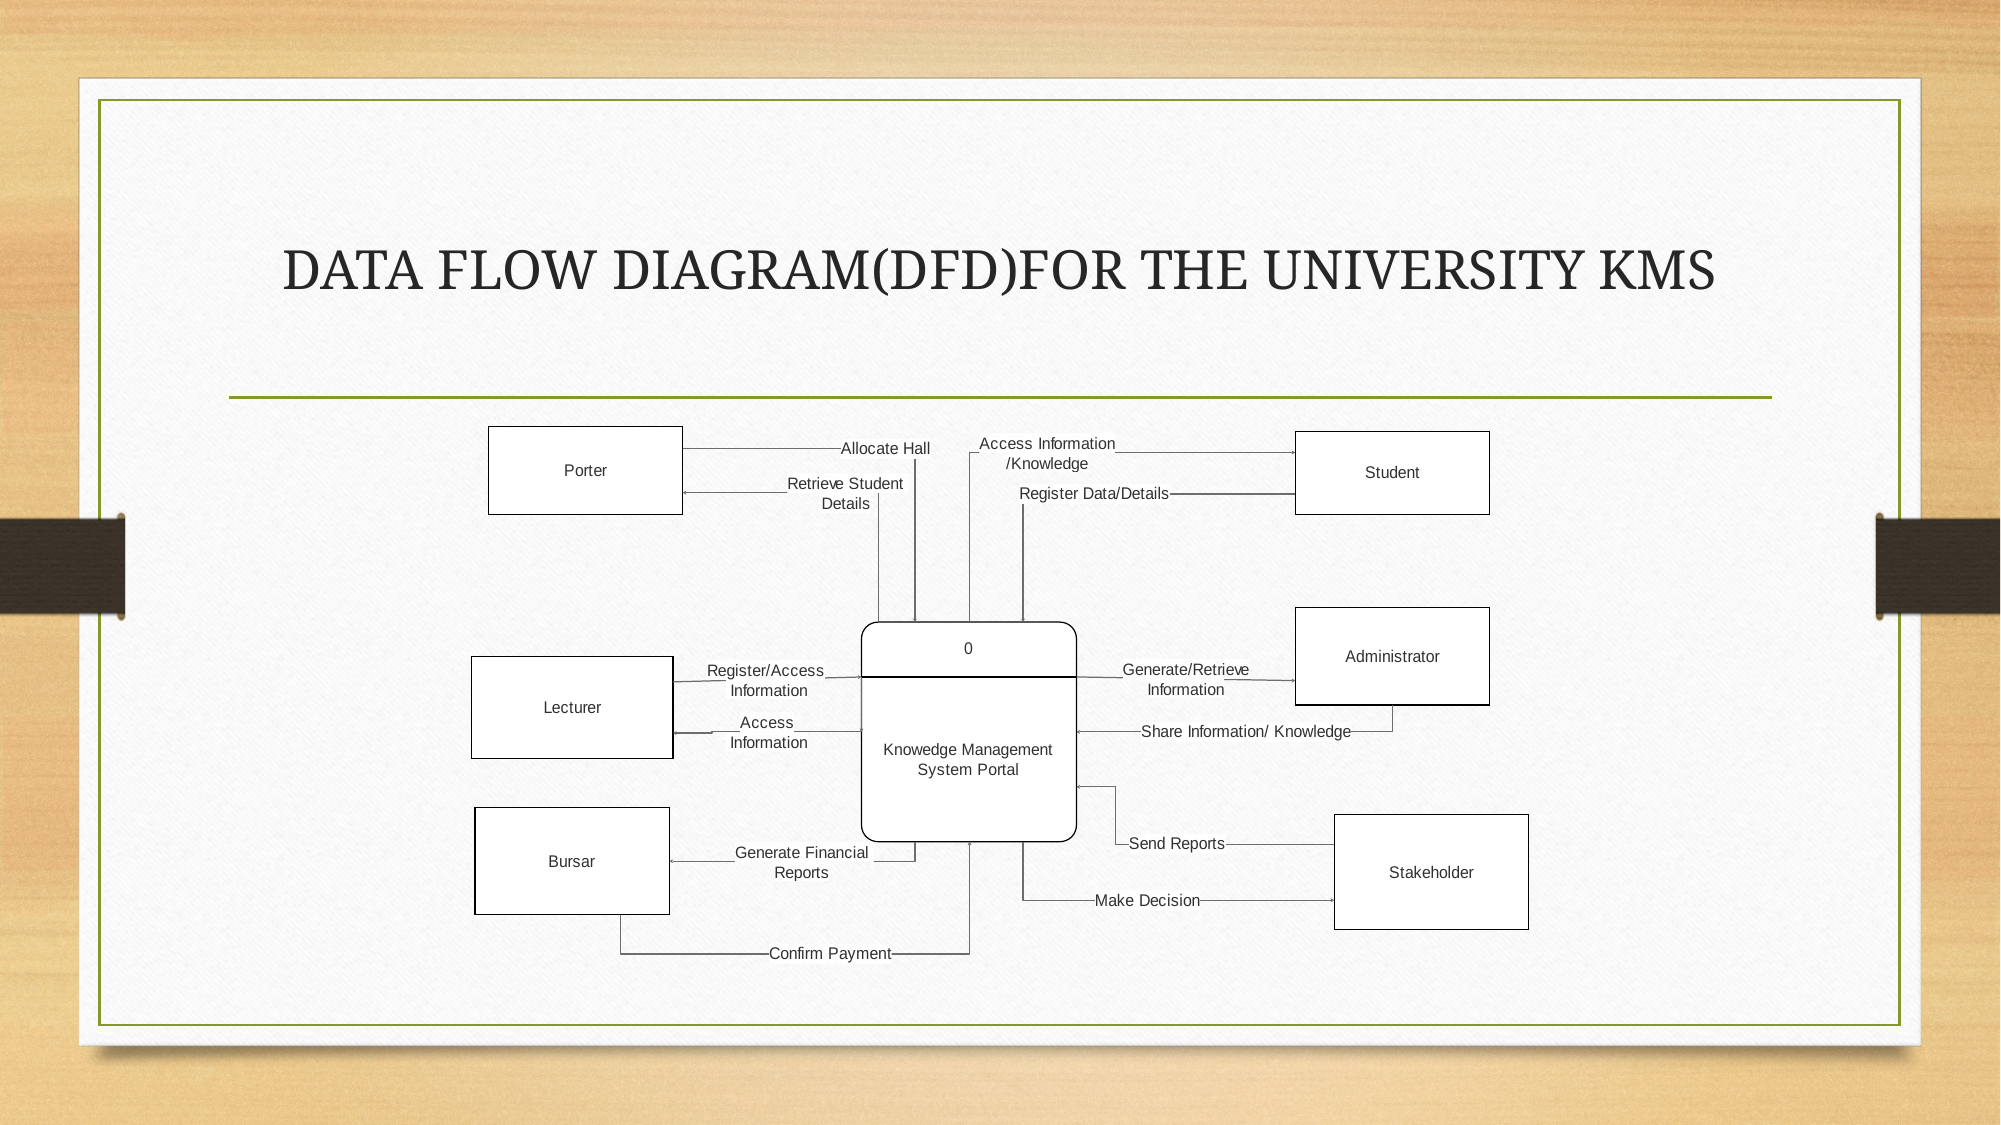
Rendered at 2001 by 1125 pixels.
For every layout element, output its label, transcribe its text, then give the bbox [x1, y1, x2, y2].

picture [0, 0, 2001, 1125]
title DATA FLOW DIAGRAM(DFD)FOR THE UNIVERSITY KMS [212, 161, 1788, 375]
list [463, 419, 1537, 964]
